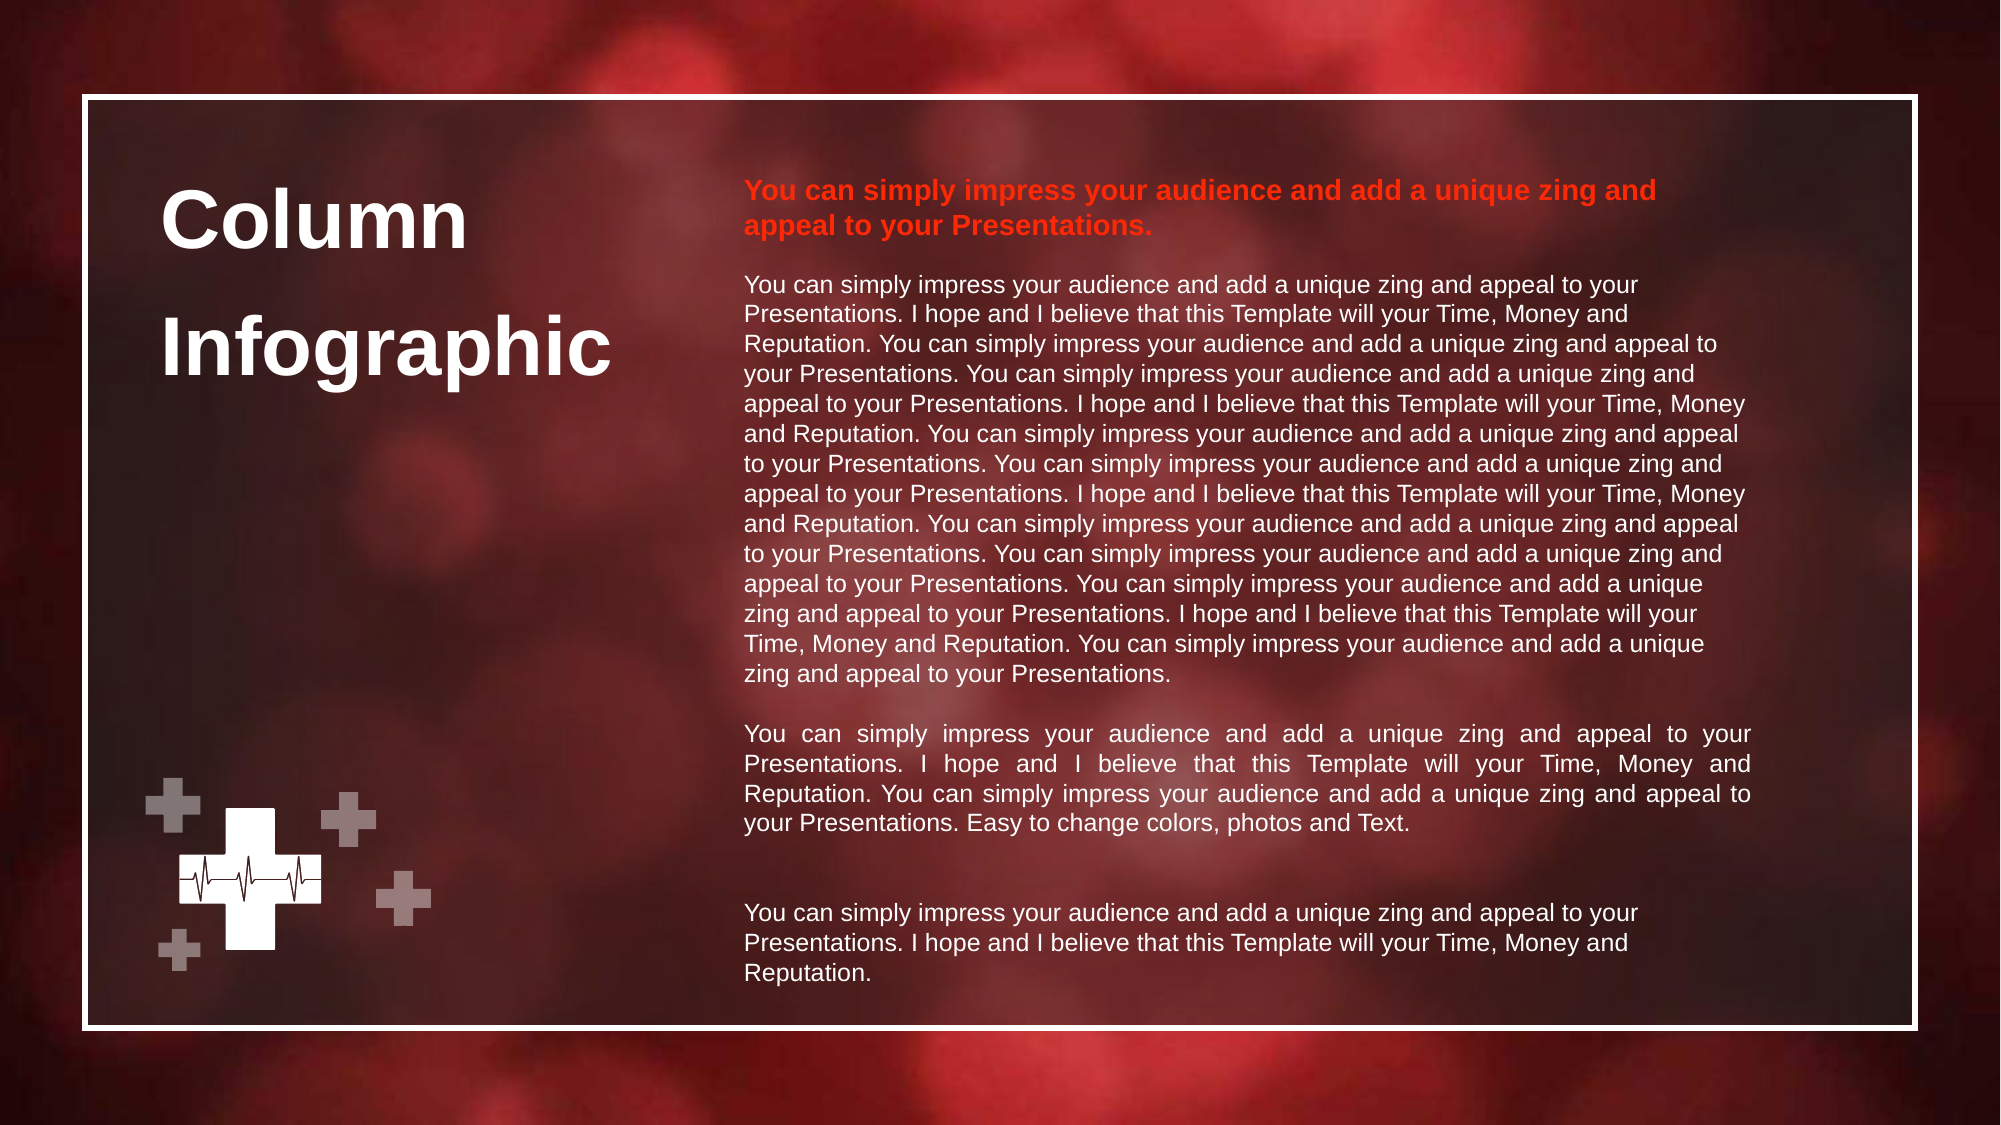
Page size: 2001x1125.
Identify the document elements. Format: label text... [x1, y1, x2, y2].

picture [0, 0, 2001, 1125]
text_box You can simply impress your audience and add a unique zing and appeal to your Presentations. I hope and I believe that this Template will your Time, Money and Reputation. You can simply impress your audience and add a unique zing and appeal to your Presentations. You can simply impress your audience and add a unique zing and appeal to your Presentations. I hope and I believe that this Template will your Time, Money and Reputation. You can simply impress your audience and add a unique zing and appeal to your Presentations. You can simply impress your audience and add a unique zing and appeal to your Presentations. I hope and I believe that this Template will your Time, Money and Reputation. You can simply impress your audience and add a unique zing and appeal to your Presentations. You can simply impress your audience and add a unique zing and appeal to your Presentations. You can simply impress your audience and add a unique zing and appeal to your Presentations. I hope and I believe that this Template will your Time, Money and Reputation. You can simply impress your audience and add a unique zing and appeal to your Presentations. You can simply impress your audience and add a unique zing and appeal to your Presentations. I hope and I believe that this Template will your Time, Money and Reputation. You can simply impress your audience and add a unique zing and appeal to your Presentations. Easy to change colors, photos and Text. You can simply impress your audience and add a unique zing and appeal to your Presentations. I hope and I believe that this Template will your Time, Money and Reputation. [729, 260, 1769, 994]
text_box Column Infographic [145, 130, 696, 416]
text_box You can simply impress your audience and add a unique zing and appeal to your Presentations. [729, 163, 1769, 249]
text_box [84, 96, 1916, 1029]
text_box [145, 777, 431, 971]
